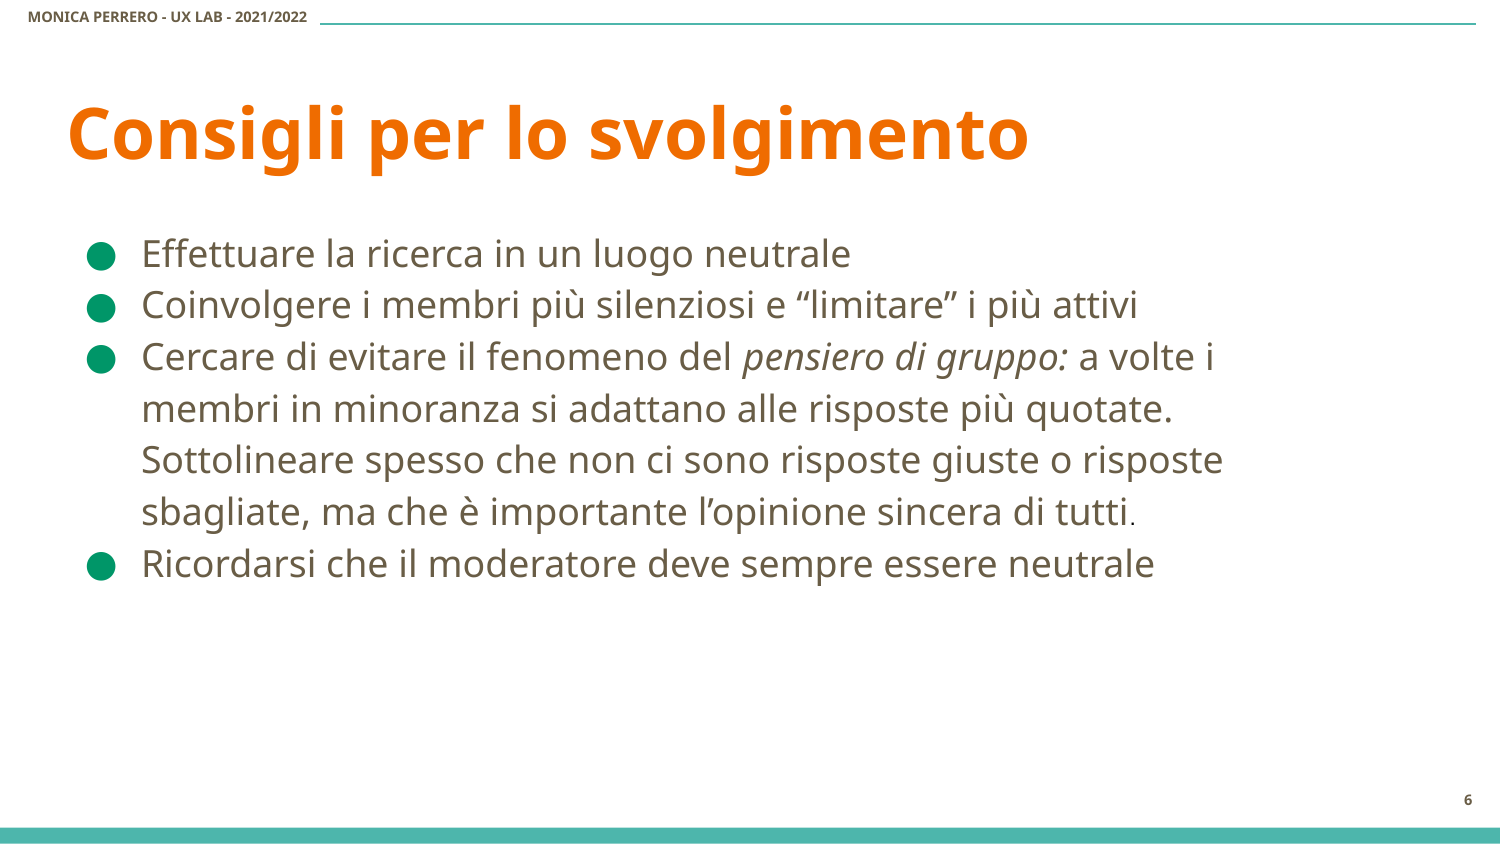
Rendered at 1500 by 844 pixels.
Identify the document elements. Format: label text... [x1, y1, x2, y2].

list Effettuare la ricerca in un luogo neutrale Coinvolgere i membri più silenziosi e “limitare” i più attivi Cercare di evitare il fenomeno del pensiero di gruppo: a volte i membri in minoranza si adattano alle risposte più quotate. Sottolineare spesso che non ci sono risposte giuste o risposte sbagliate, ma che è importante l’opinione sincera di tutti. Ricordarsi che il moderatore deve sempre essere neutrale [51, 207, 1364, 750]
slide_number ‹#› [1397, 768, 1488, 834]
title Consigli per lo svolgimento [51, 72, 1449, 189]
